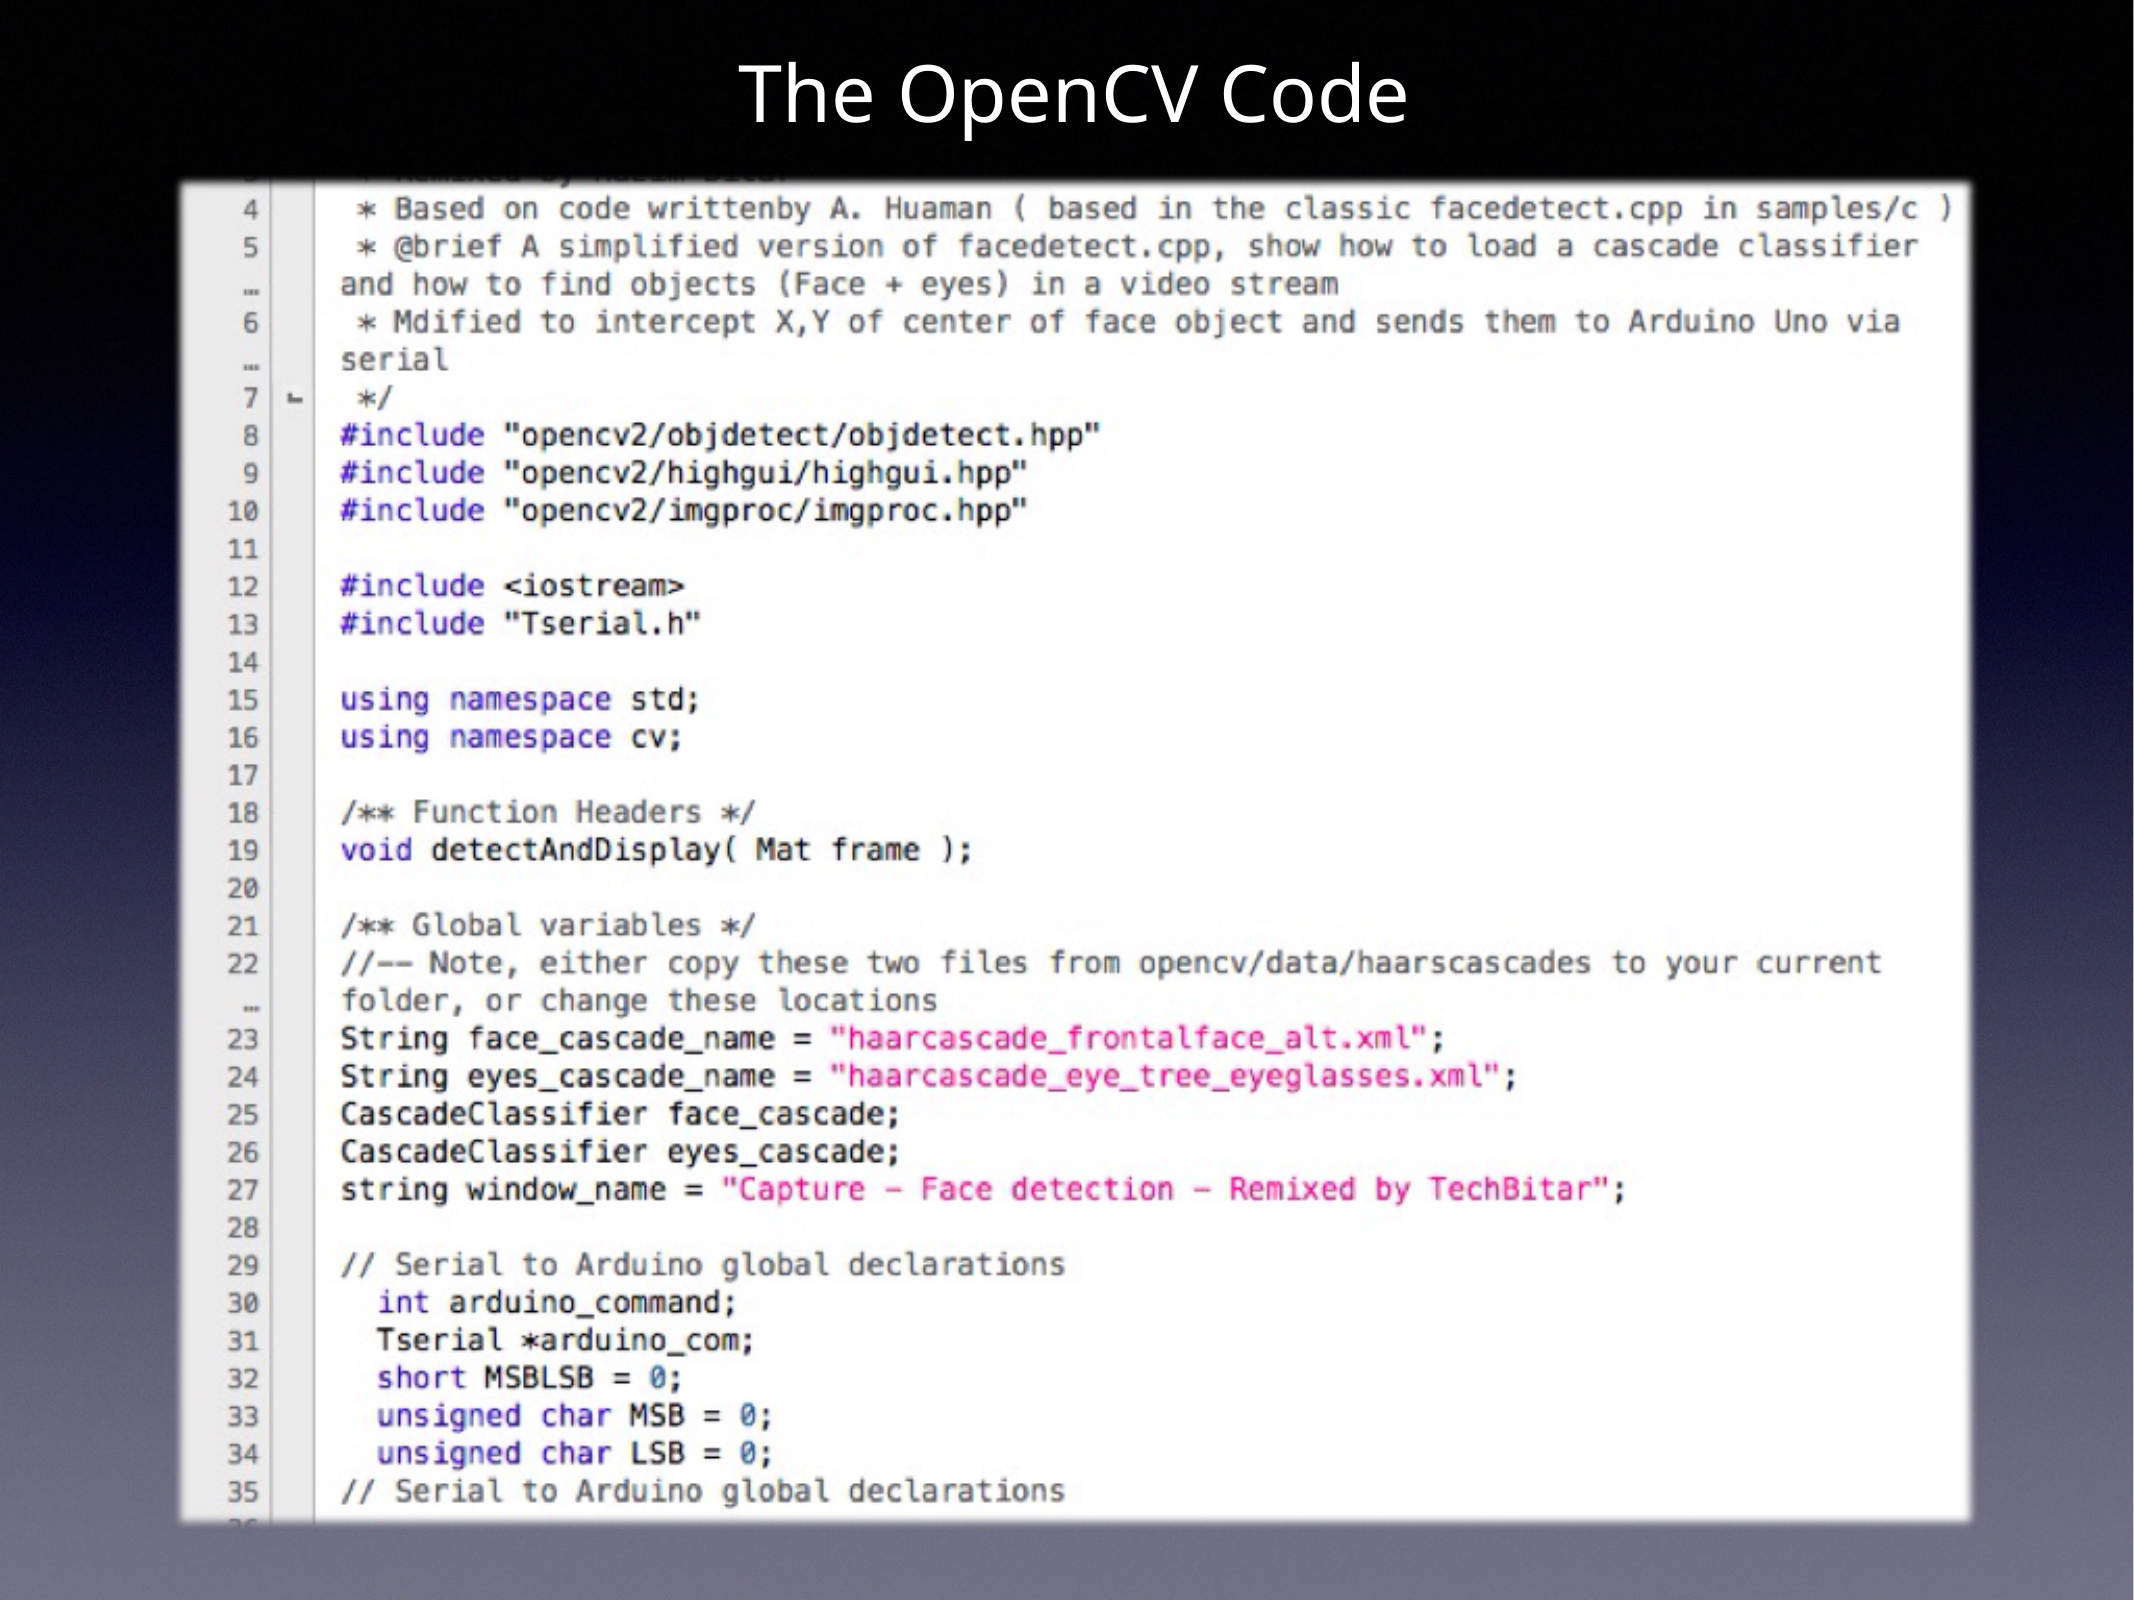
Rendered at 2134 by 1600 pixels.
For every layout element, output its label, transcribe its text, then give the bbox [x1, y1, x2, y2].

text_box The OpenCV Code [642, 34, 1508, 147]
picture [0, 0, 2134, 1600]
